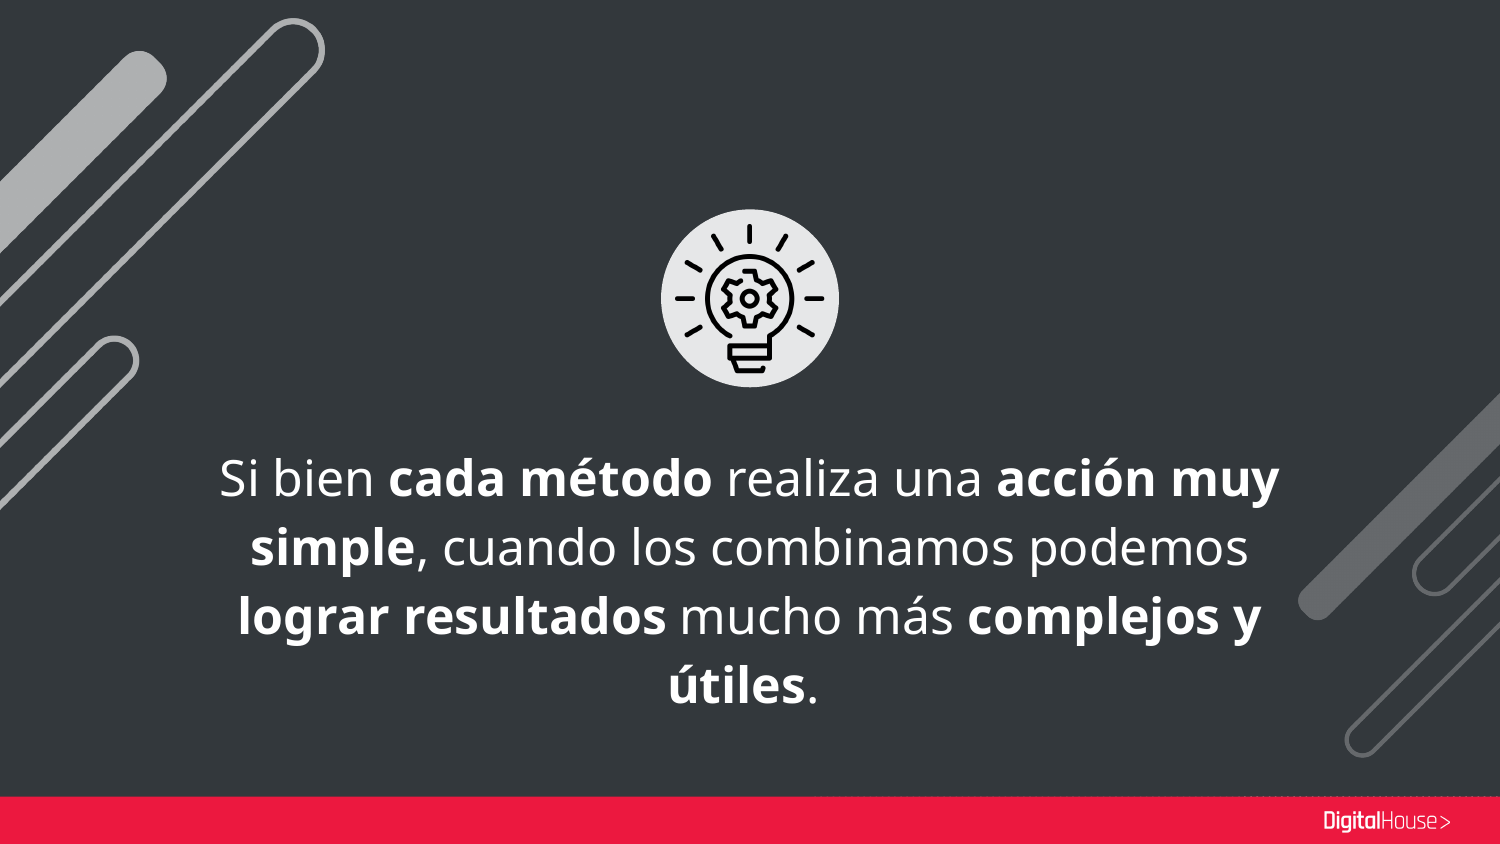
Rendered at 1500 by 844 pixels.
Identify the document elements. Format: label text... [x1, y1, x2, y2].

picture [1324, 811, 1450, 833]
text_box Si bien cada método realiza una acción muy simple, cuando los combinamos podemos lograr resultados mucho más complejos y útiles. [202, 379, 1279, 771]
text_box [660, 209, 840, 388]
picture [1284, 302, 1500, 772]
picture [0, 0, 410, 656]
